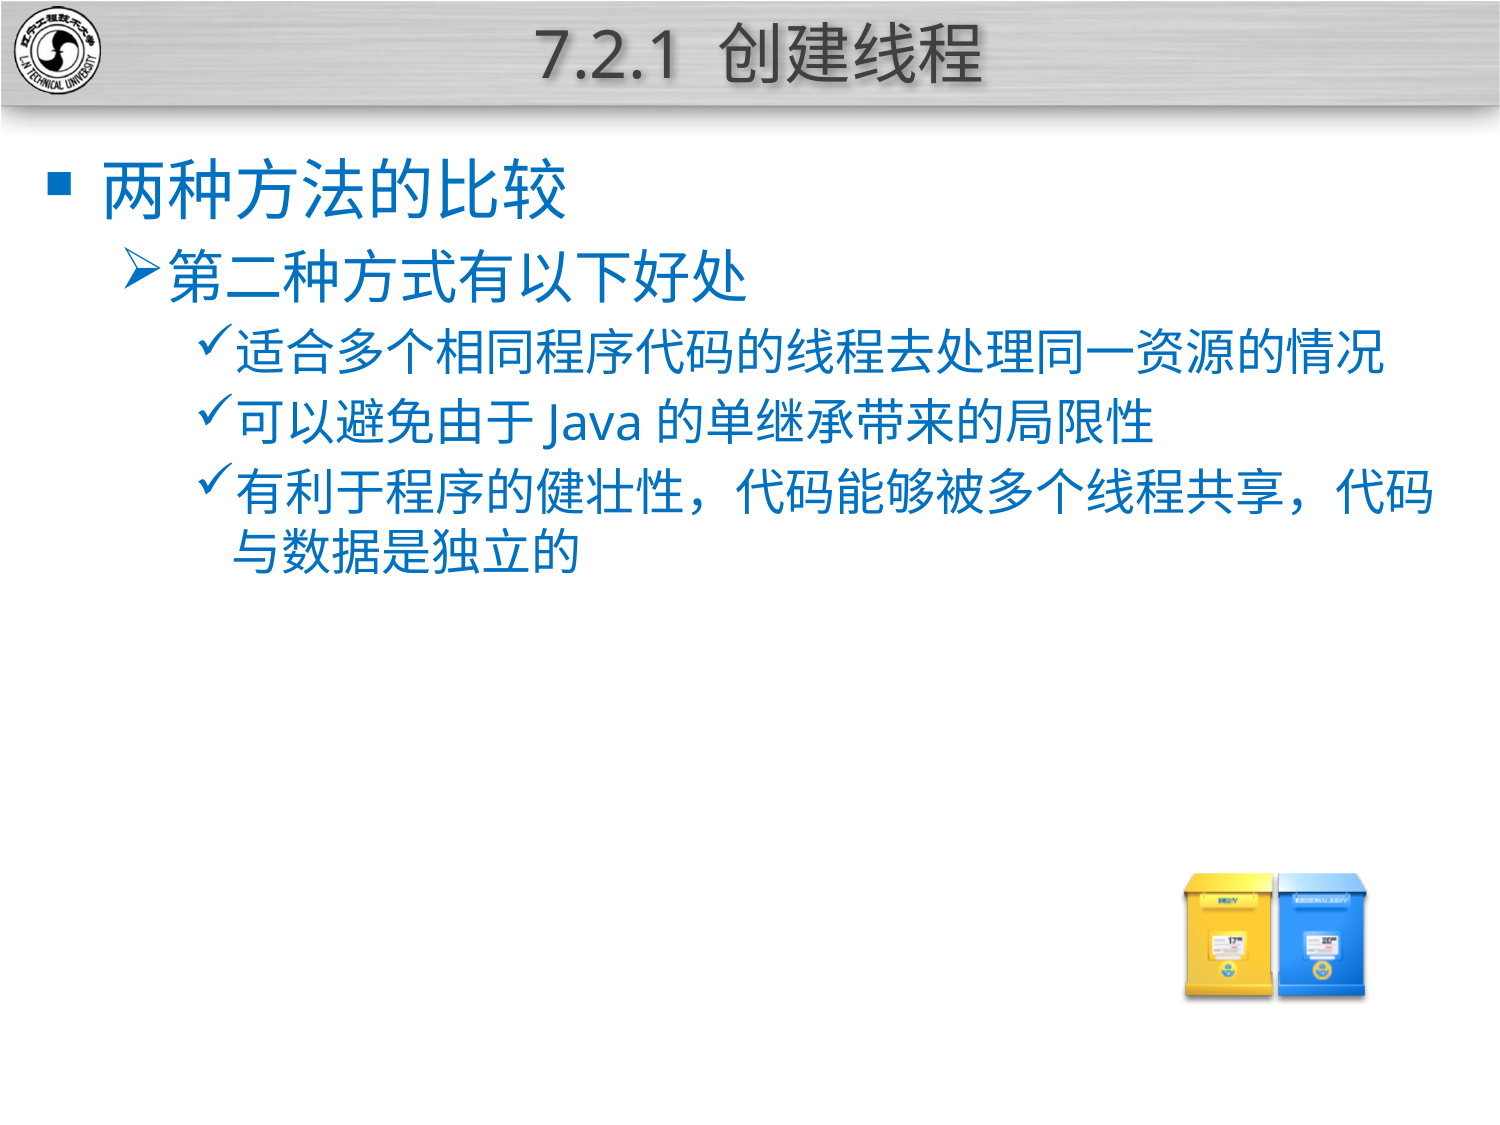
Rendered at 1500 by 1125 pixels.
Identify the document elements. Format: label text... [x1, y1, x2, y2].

title 7.2.1 创建线程 [108, 0, 1410, 103]
picture [1174, 833, 1376, 1035]
list 两种方法的比较 第二种方式有以下好处 适合多个相同程序代码的线程去处理同一资源的情况 可以避免由于Java的单继承带来的局限性 有利于程序的健壮性，代码能够被多个线程共享，代码与数据是独立的 [29, 149, 1471, 1106]
picture [2, 2, 1499, 172]
